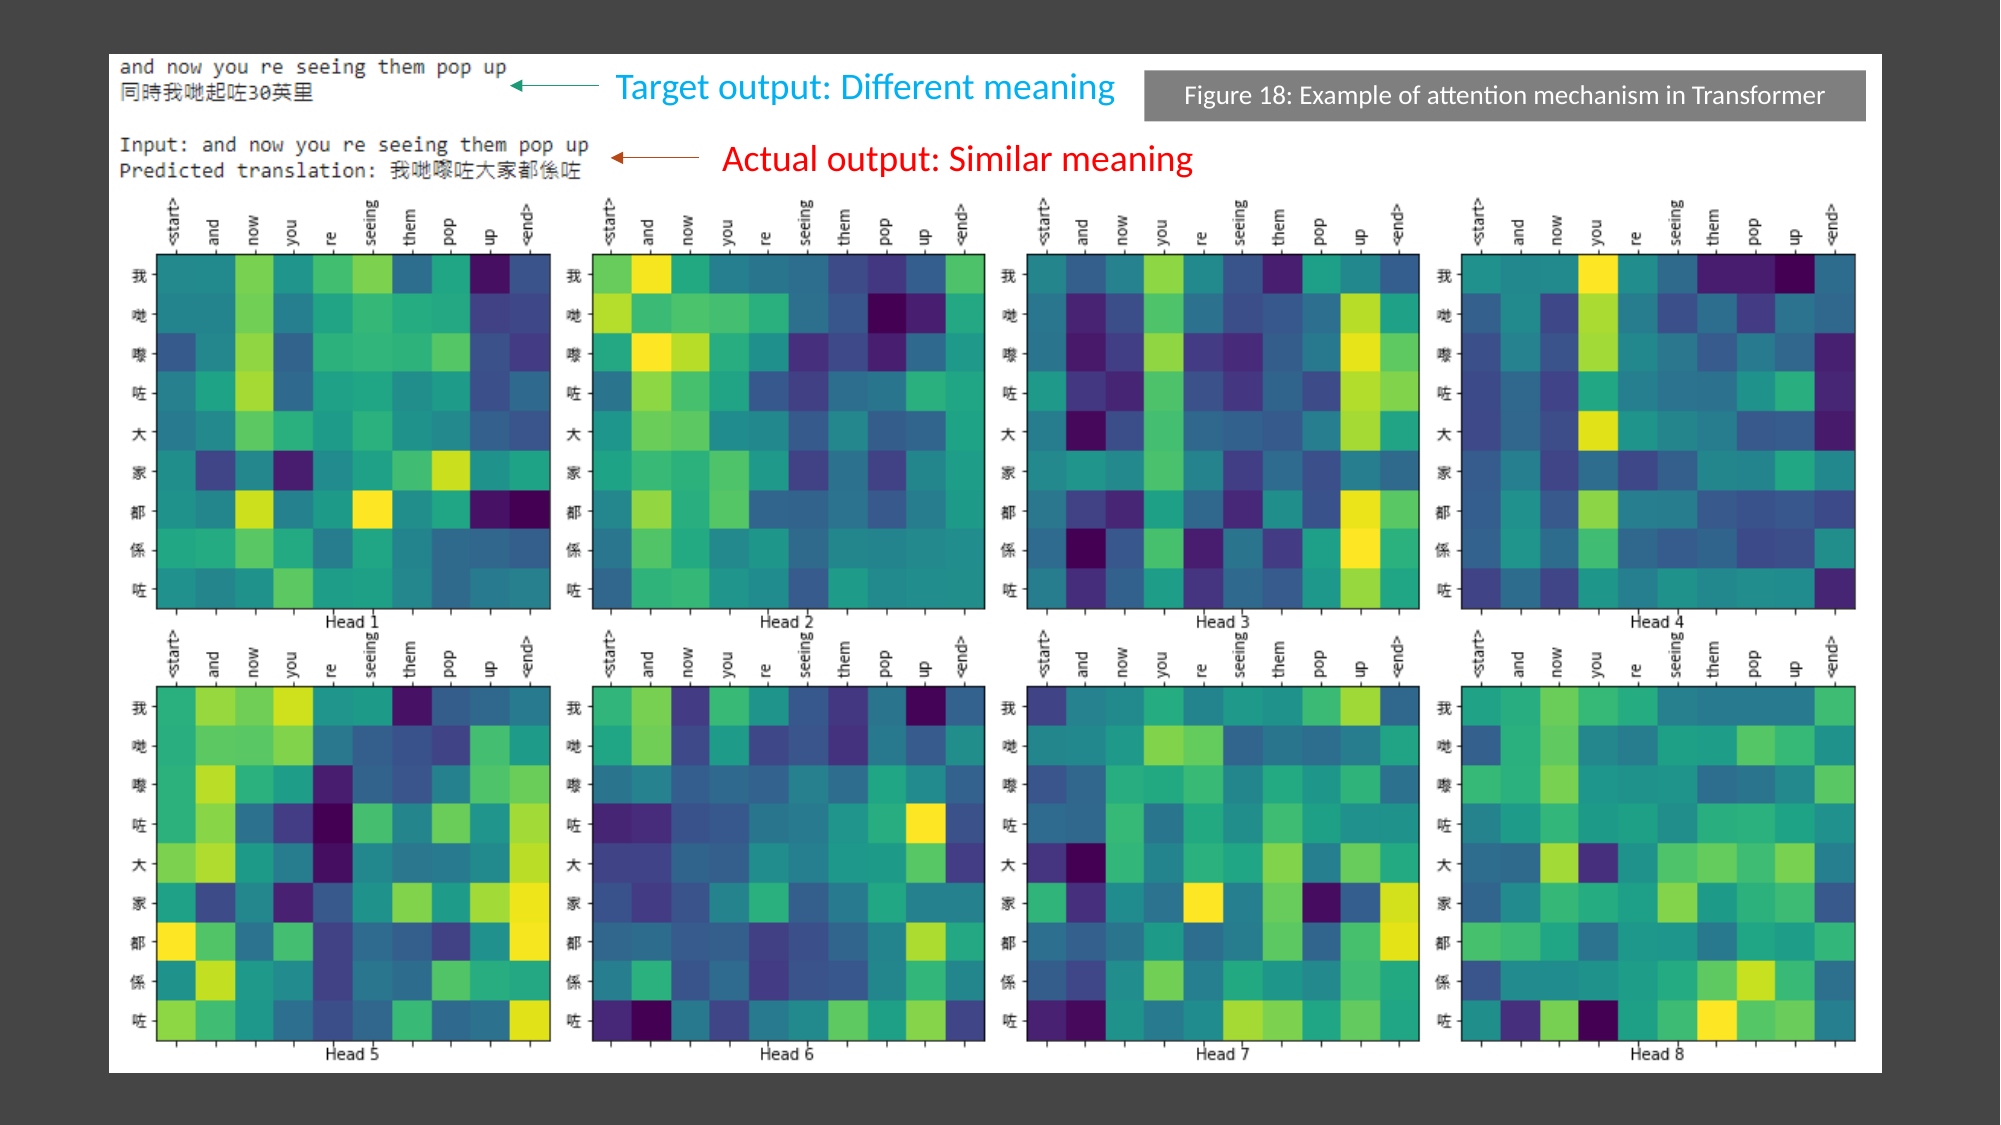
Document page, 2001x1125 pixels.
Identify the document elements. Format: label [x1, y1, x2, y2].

list [52, 52, 1948, 1073]
